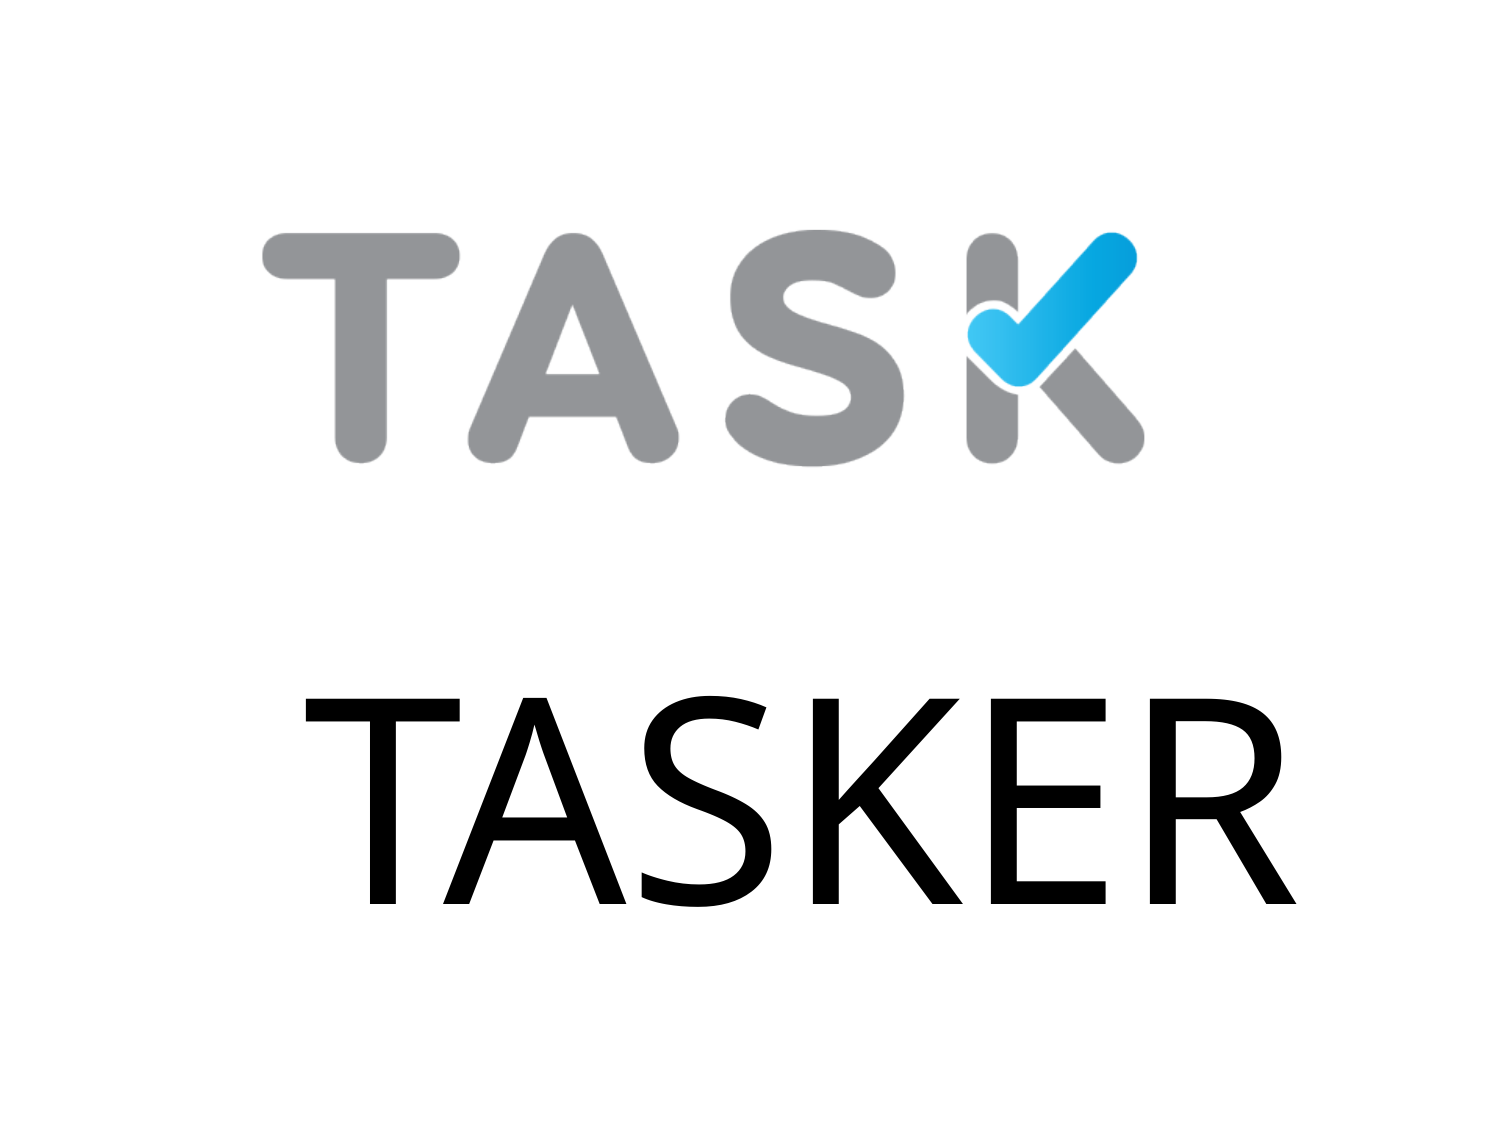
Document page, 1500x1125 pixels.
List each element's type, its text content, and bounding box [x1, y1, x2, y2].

picture [253, 219, 1159, 473]
text_box TASKER [289, 609, 1376, 970]
